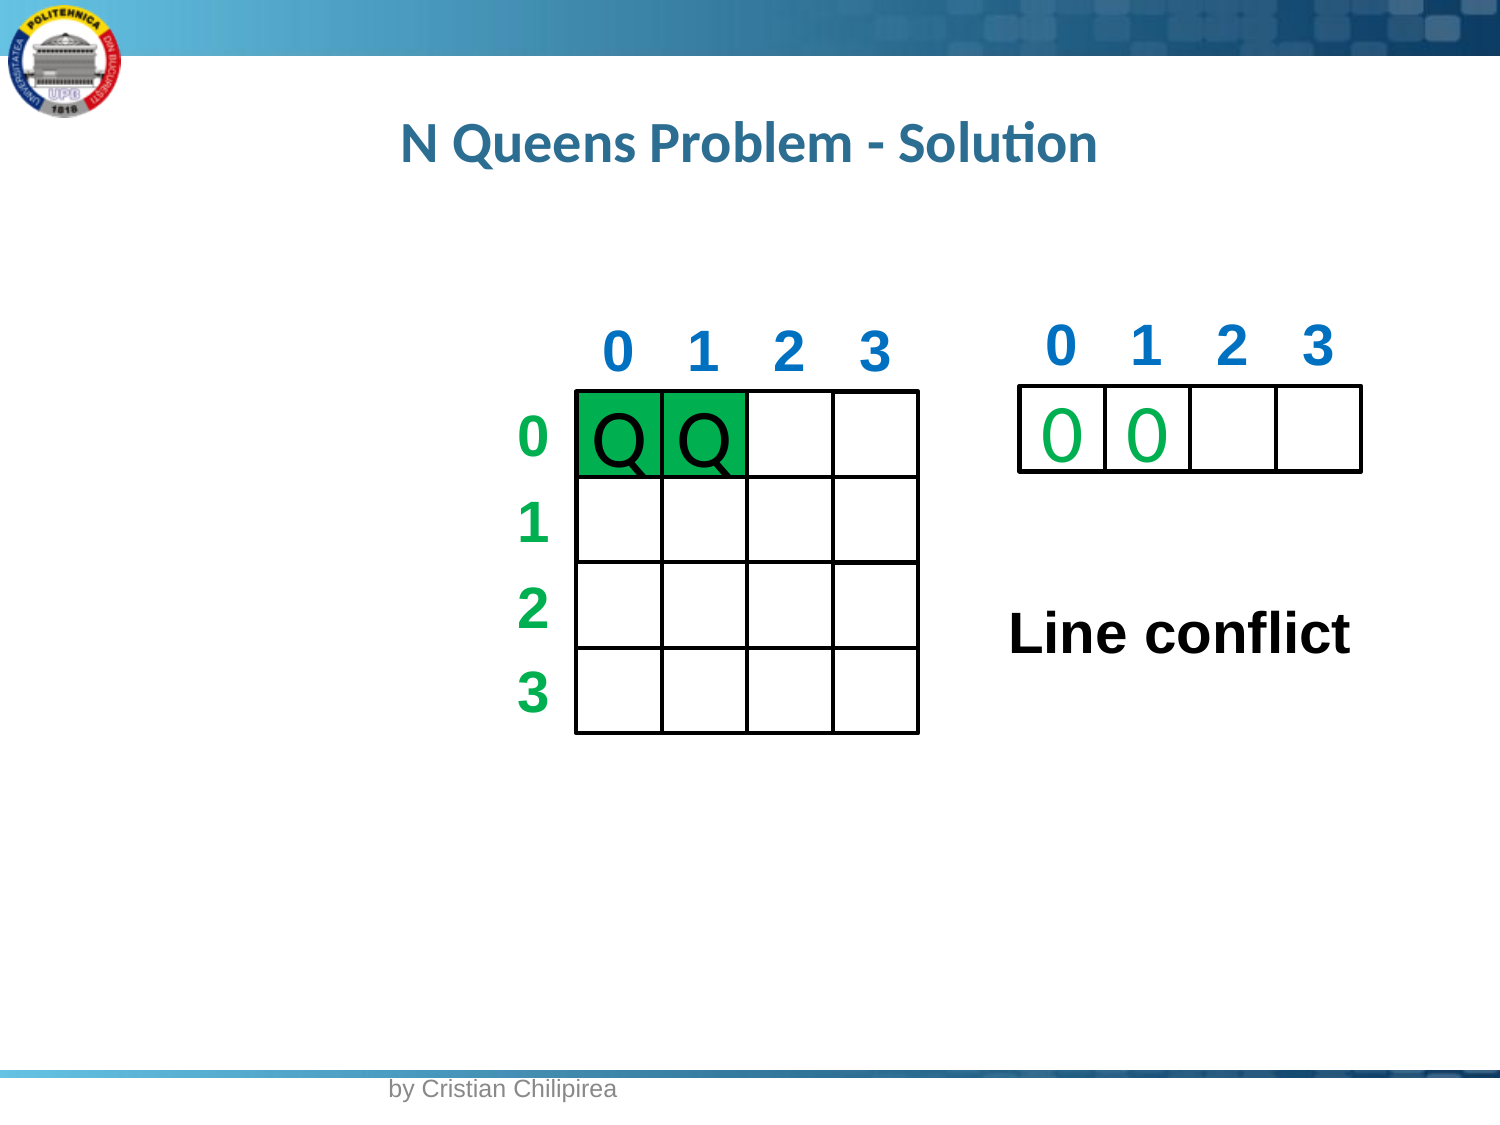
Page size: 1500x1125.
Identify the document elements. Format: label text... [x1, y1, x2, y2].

text_box [745, 475, 831, 560]
text_box 0 [502, 391, 565, 476]
text_box [745, 389, 831, 475]
text_box [1274, 384, 1363, 474]
text_box [745, 646, 831, 735]
text_box [660, 475, 745, 560]
text_box 1 [1115, 300, 1178, 385]
text_box Line conflict [993, 588, 1367, 673]
text_box Q [660, 389, 745, 475]
text_box [831, 560, 920, 646]
text_box 1 [672, 305, 735, 391]
text_box [574, 475, 660, 560]
text_box [831, 475, 920, 560]
text_box 1 [502, 476, 565, 562]
text_box 2 [1202, 299, 1265, 385]
text_box 0 [1030, 300, 1094, 385]
text_box Q [574, 389, 660, 475]
text_box 2 [502, 562, 565, 646]
text_box [660, 646, 745, 735]
title N Queens Problem - Solution [51, 102, 1449, 178]
text_box [1188, 384, 1274, 474]
text_box 3 [845, 305, 908, 390]
text_box 3 [1288, 299, 1351, 385]
text_box [660, 560, 745, 646]
text_box 0 [587, 305, 651, 391]
text_box [574, 646, 660, 735]
text_box [574, 560, 660, 646]
text_box 2 [758, 305, 822, 390]
text_box 0 [1017, 384, 1103, 474]
text_box 3 [502, 646, 565, 732]
picture [0, 0, 1500, 118]
footer by Cristian Chilipirea [373, 1074, 1127, 1111]
text_box 0 [1103, 384, 1188, 474]
text_box [831, 646, 920, 735]
text_box [745, 560, 831, 646]
text_box [831, 389, 920, 475]
picture [0, 1070, 1500, 1078]
